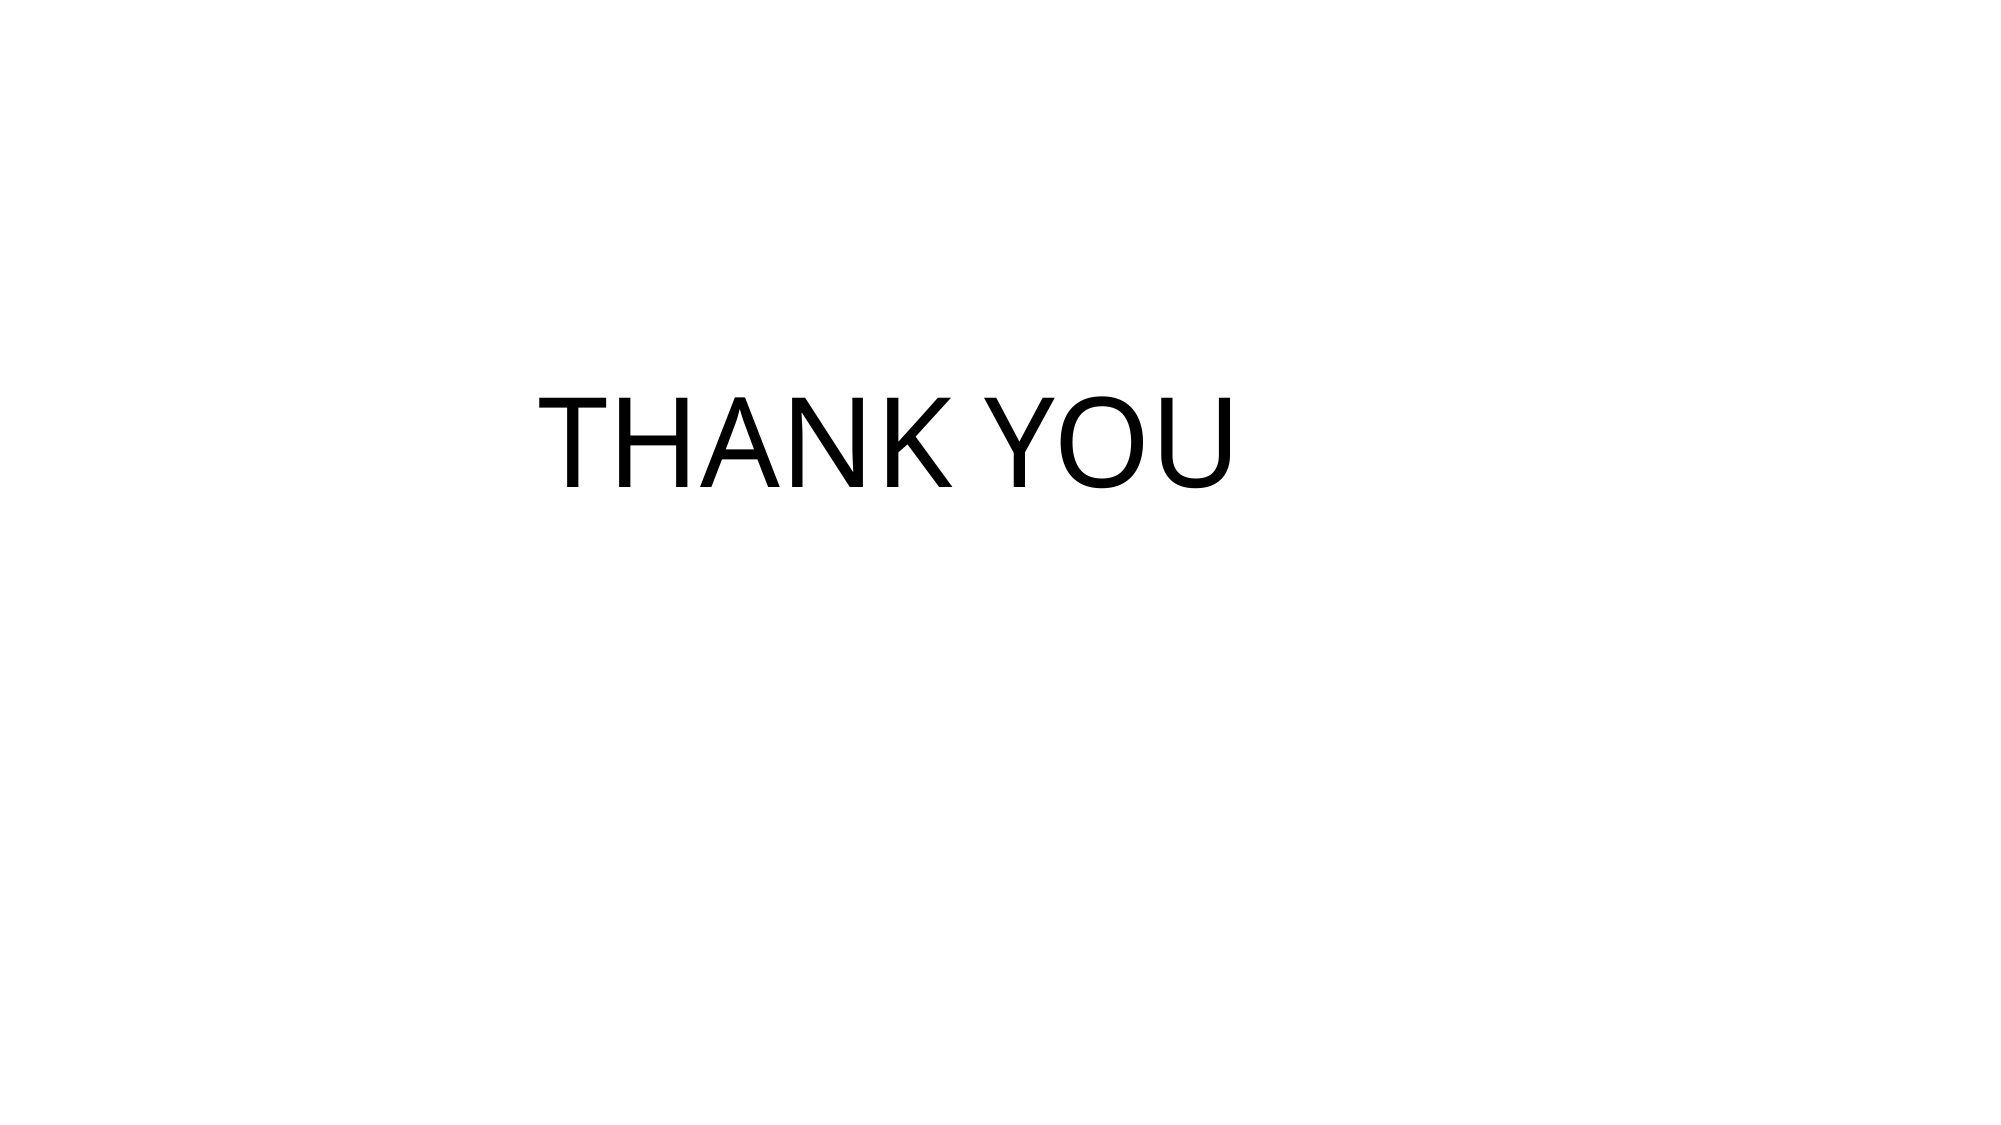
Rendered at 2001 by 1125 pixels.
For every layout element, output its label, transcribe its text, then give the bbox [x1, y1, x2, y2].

text_box THANK YOU [523, 354, 1258, 520]
